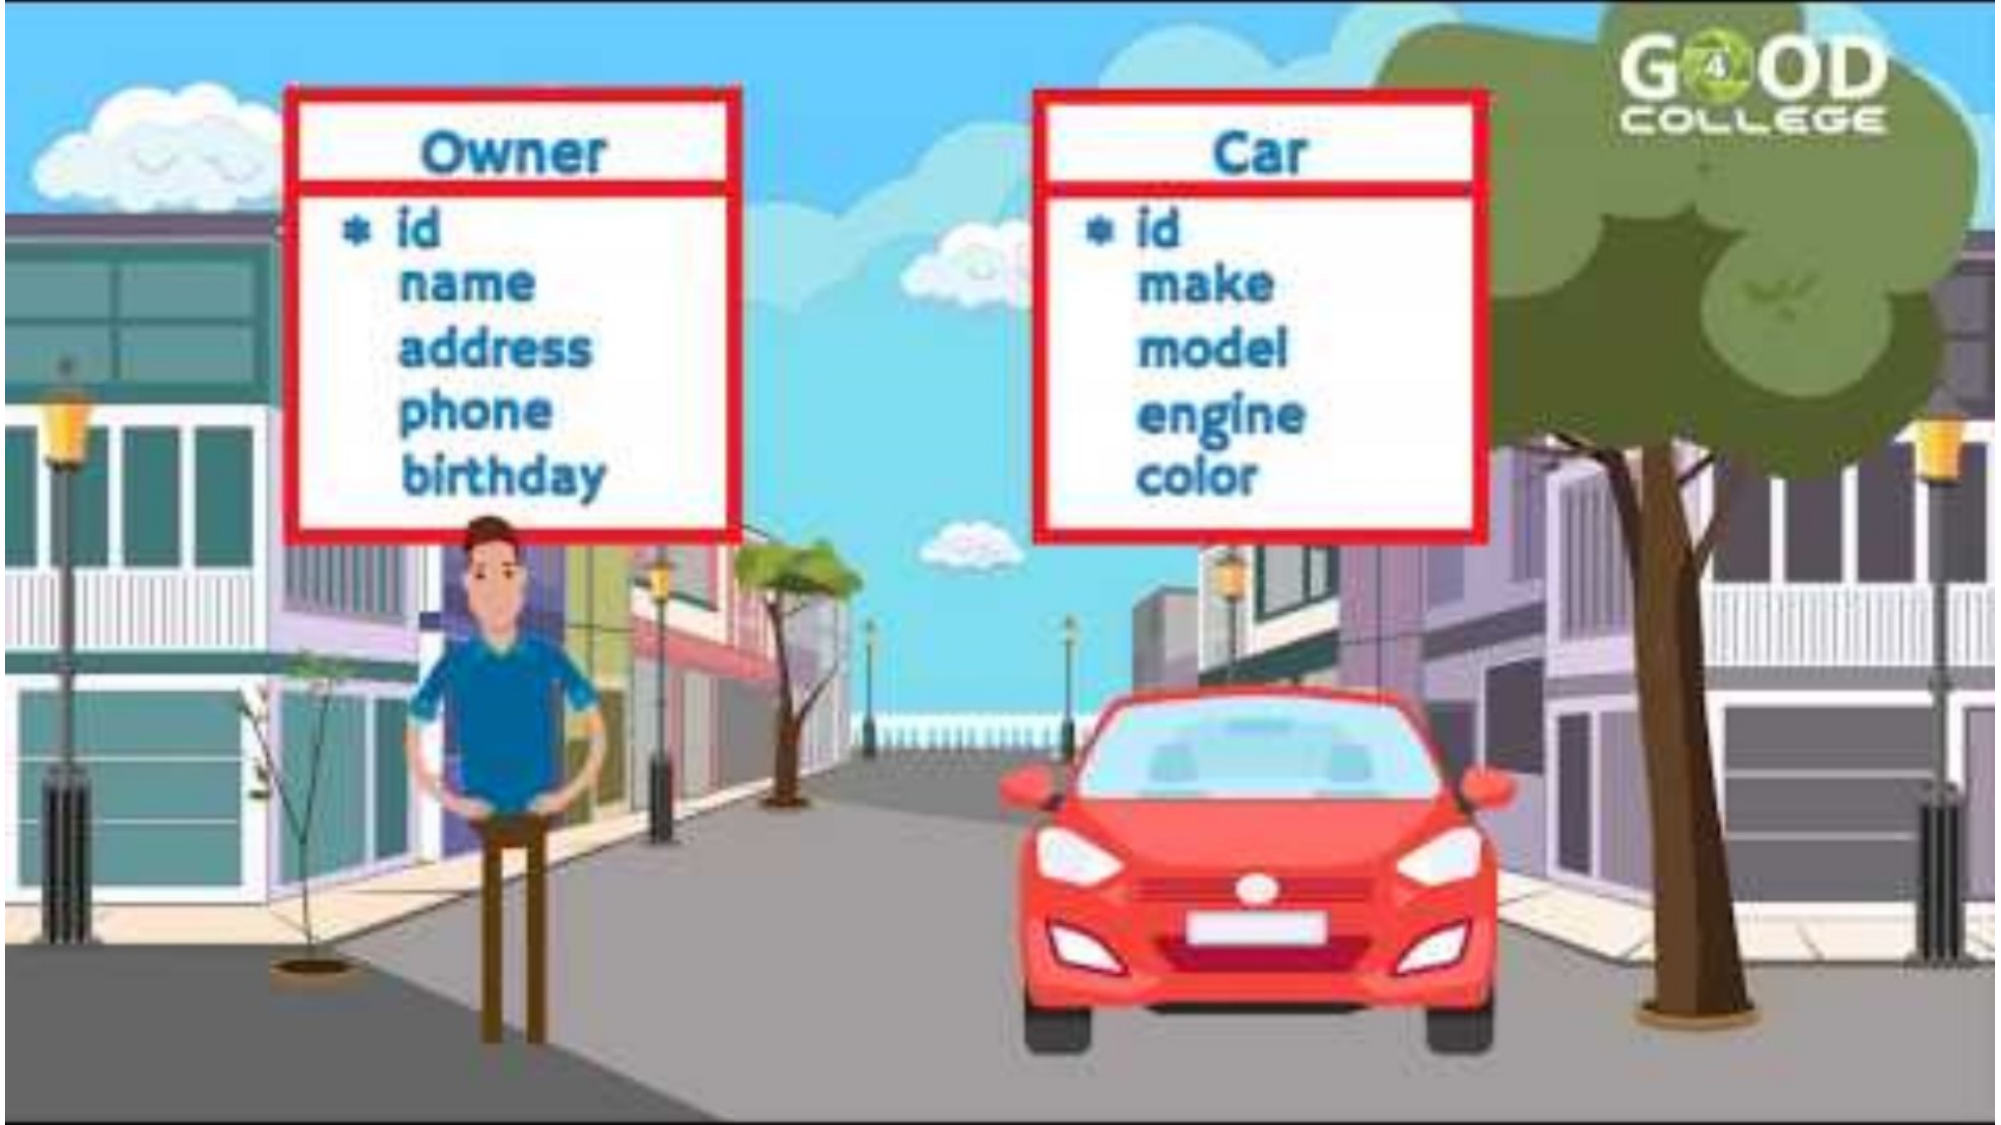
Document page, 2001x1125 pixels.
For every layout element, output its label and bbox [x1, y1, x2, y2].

text_box [3, 0, 1997, 1125]
